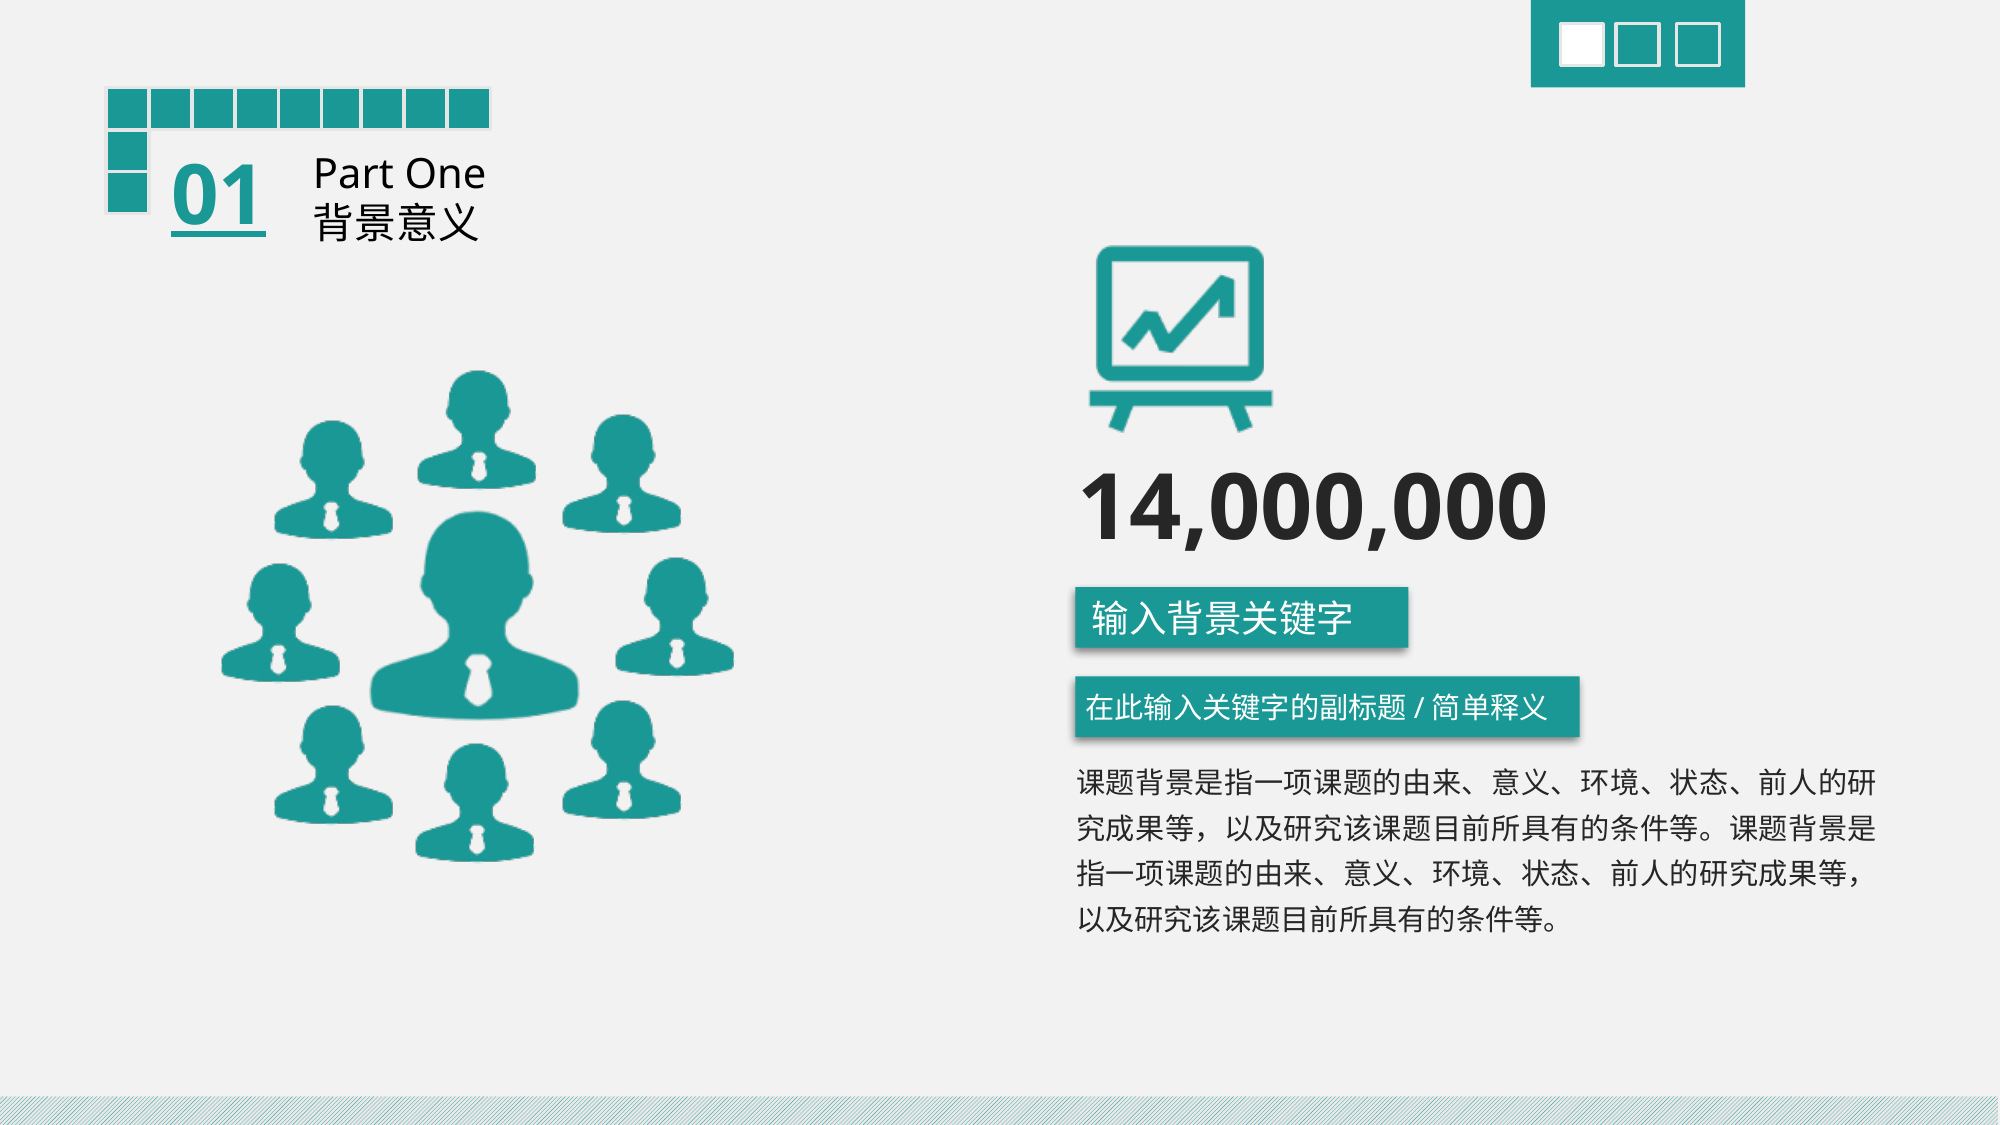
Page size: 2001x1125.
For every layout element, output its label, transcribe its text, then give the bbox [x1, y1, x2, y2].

text_box 01 [156, 134, 299, 249]
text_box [207, 356, 749, 876]
text_box 输入背景关键字 [1076, 587, 1370, 648]
text_box [1074, 586, 1409, 649]
text_box 在此输入关键字的副标题/简单释义 [1070, 682, 1564, 733]
text_box 14,000,000 [1062, 440, 1810, 566]
text_box [1074, 675, 1581, 738]
text_box Part One 背景意义 [298, 139, 658, 254]
picture [1072, 230, 1290, 447]
text_box 课题背景是指一项课题的由来、意义、环境、状态、前人的研究成果等，以及研究该课题目前所具有的条件等。课题背景是指一项课题的由来、意义、环境、状态、前人的研究成果等，以及研究该课题目前所具有的条件等。 [1061, 746, 1893, 944]
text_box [1559, 23, 1720, 66]
